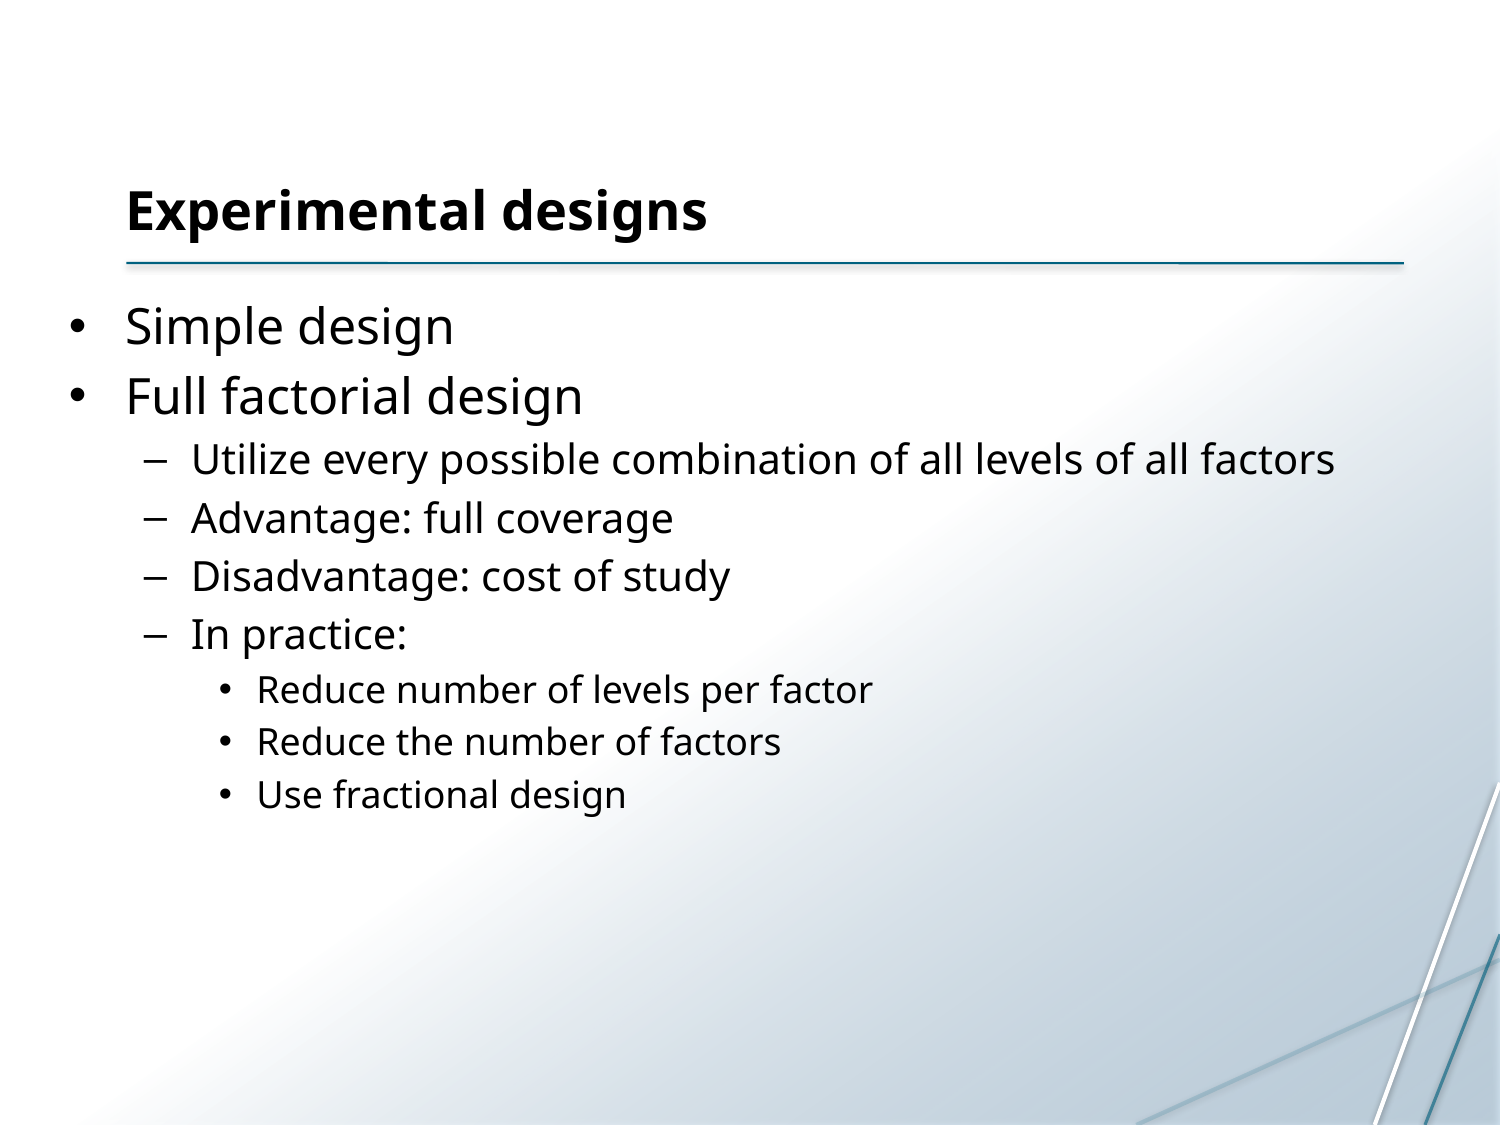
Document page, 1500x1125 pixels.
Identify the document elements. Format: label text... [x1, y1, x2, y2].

title Experimental designs [109, 49, 1403, 249]
list Simple design Full factorial design Utilize every possible combination of all levels of all factors Advantage: full coverage Disadvantage: cost of study In practice: Reduce number of levels per factor Reduce the number of factors Use fractional design [54, 287, 1404, 1005]
